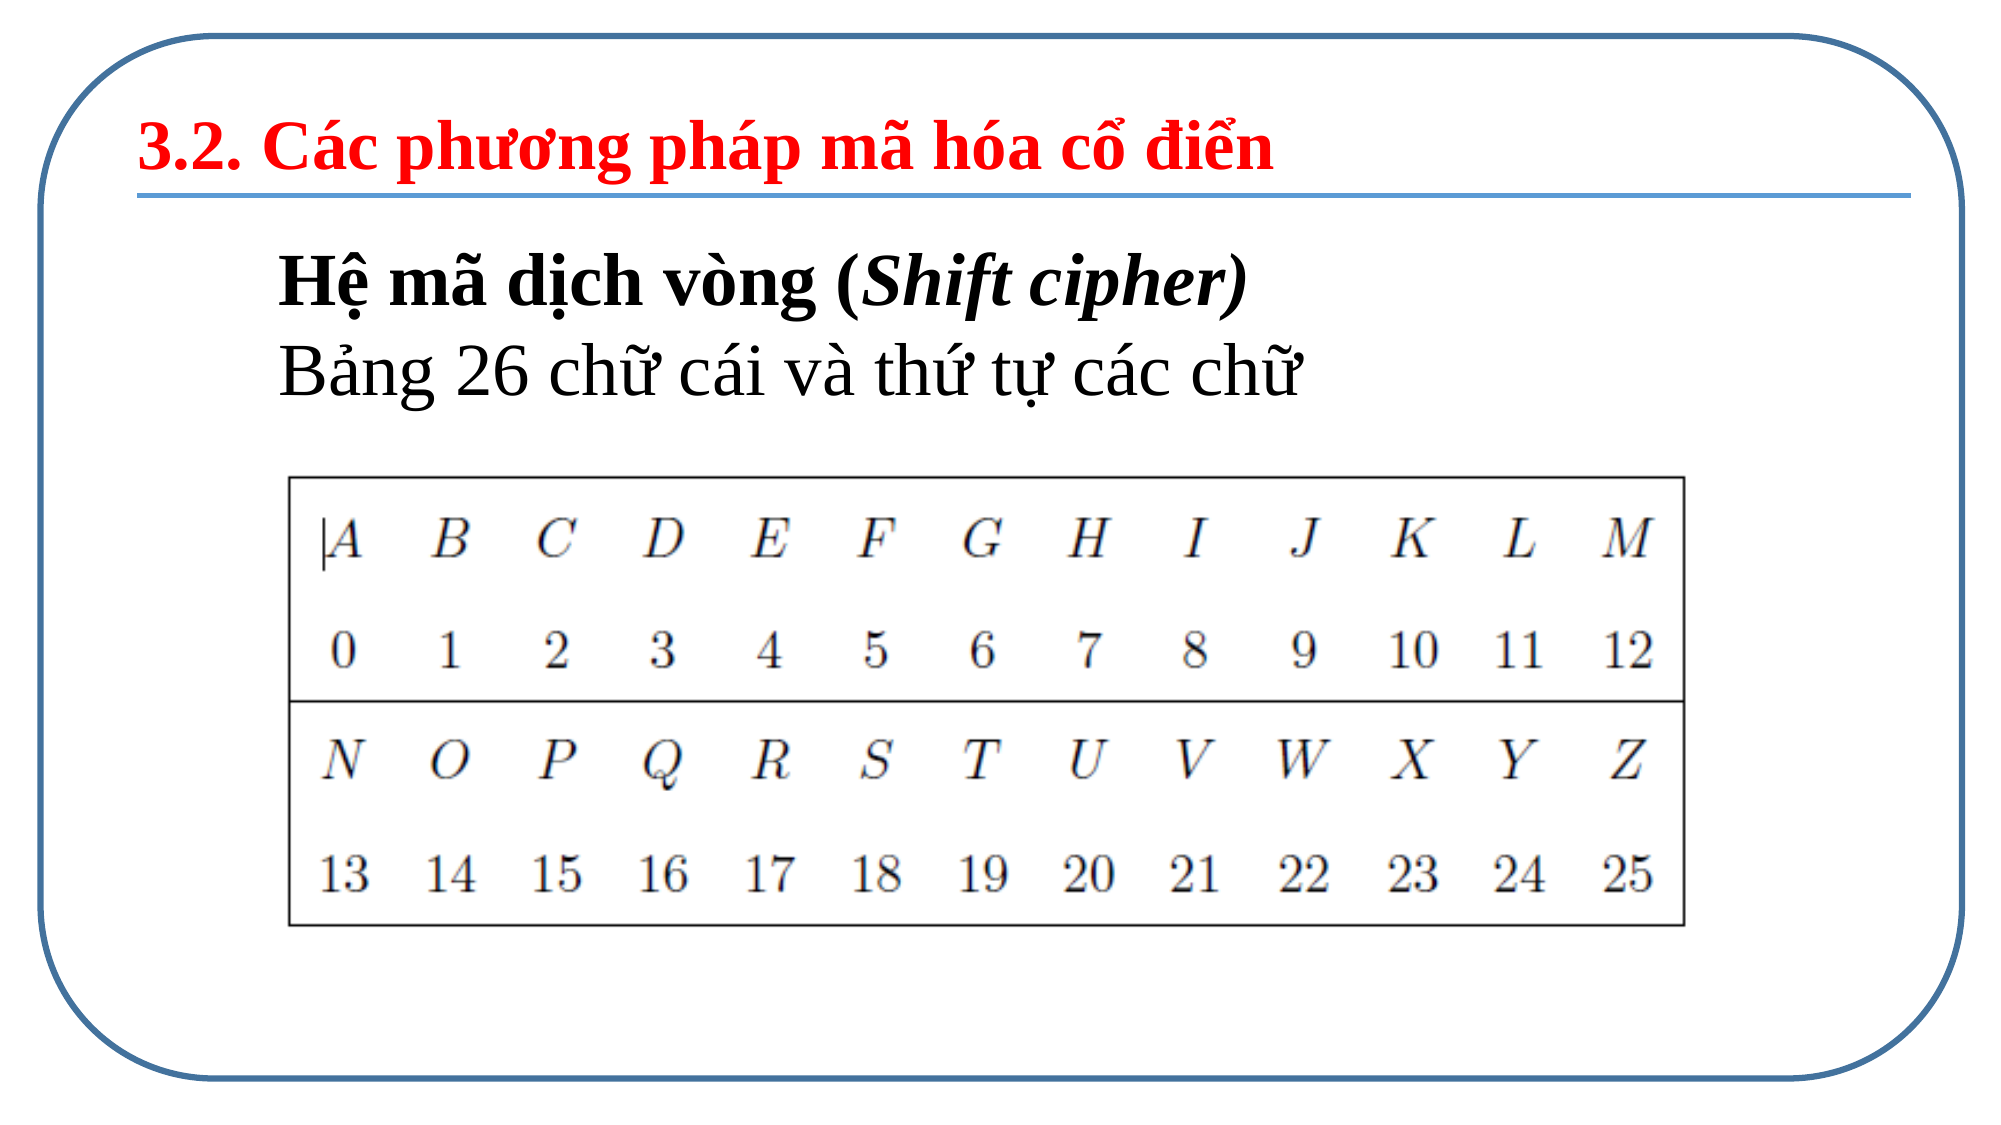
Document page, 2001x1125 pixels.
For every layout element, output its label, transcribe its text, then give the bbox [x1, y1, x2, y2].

text_box 3.2. Các phương pháp mã hóa cổ điển [1962, 90, 1970, 191]
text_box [40, 35, 1962, 1079]
picture [275, 470, 1702, 941]
